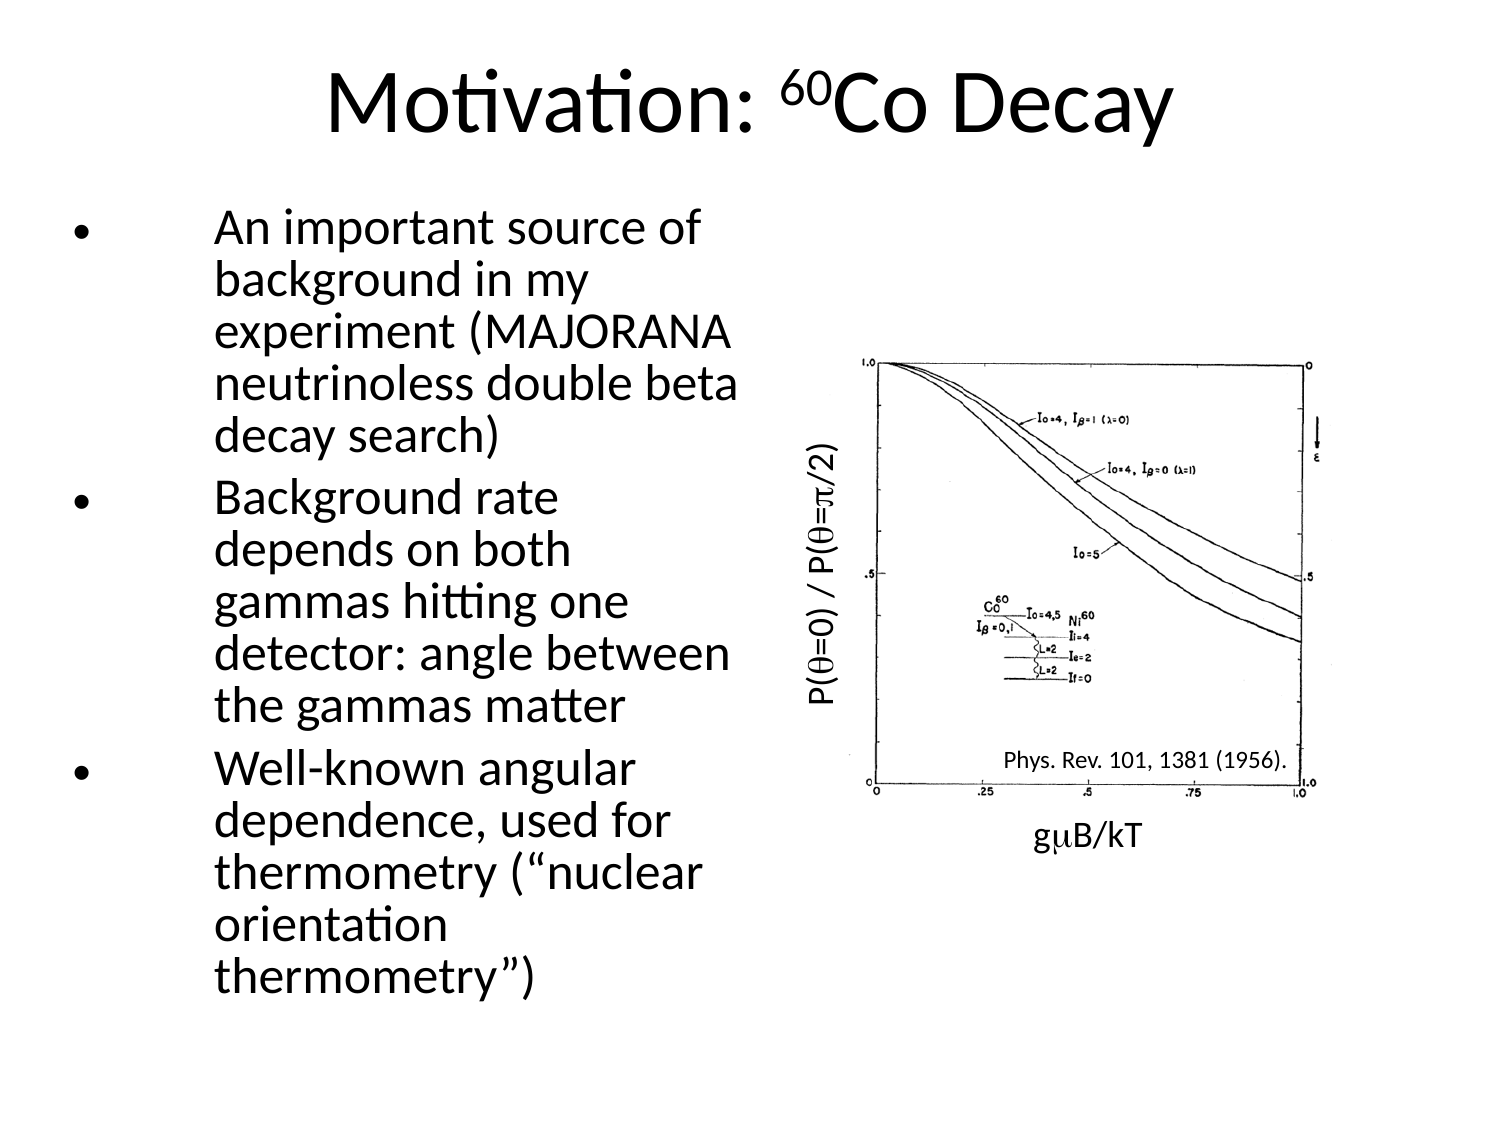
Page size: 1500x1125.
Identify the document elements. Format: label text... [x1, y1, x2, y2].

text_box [788, 344, 1368, 863]
text_box An important source of background in my experiment (Majorana neutrinoless double beta decay search) Background rate depends on both gammas hitting one detector: angle between the gammas matter Well-known angular dependence, used for thermometry (“nuclear orientation thermometry”) [57, 197, 764, 1020]
text_box Motivation: 60Co Decay [75, 53, 1425, 167]
